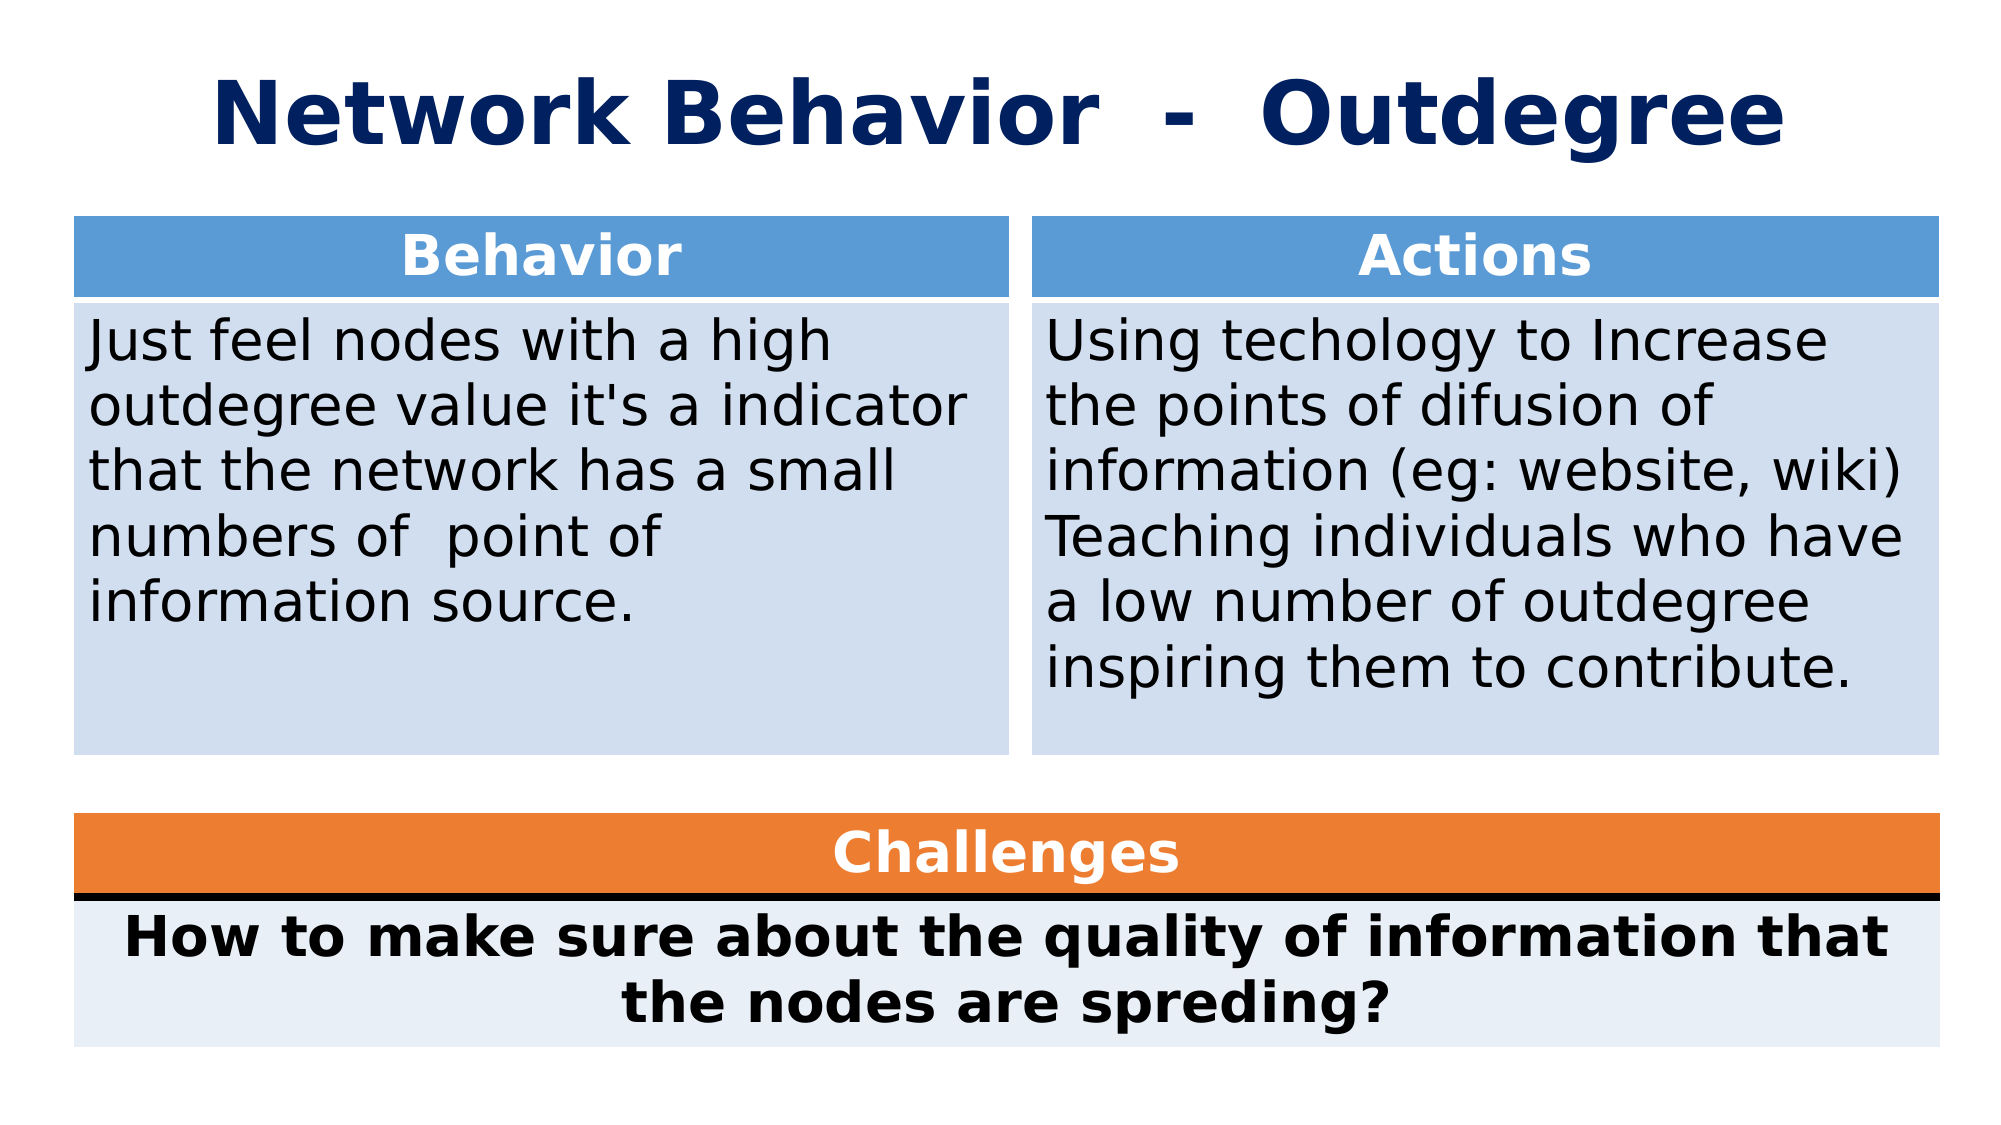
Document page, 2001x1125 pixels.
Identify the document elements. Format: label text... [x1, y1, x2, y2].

table_header Behavior [74, 216, 1009, 297]
table_cell Using techology to Increase the points of difusion of information (eg: website, wiki) Teaching individuals who have a low number of outdegree inspiring them to contribute. [1032, 303, 1939, 755]
title Network Behavior - Outdegree [137, 59, 1863, 278]
table_header Challenges [74, 813, 1940, 893]
table_cell Just feel nodes with a high outdegree value it's a indicator that the network has a small numbers of point of information source. [74, 303, 1009, 755]
table_header Actions [1032, 216, 1939, 297]
table_cell How to make sure about the quality of information that the nodes are spreding? [74, 901, 1940, 1047]
